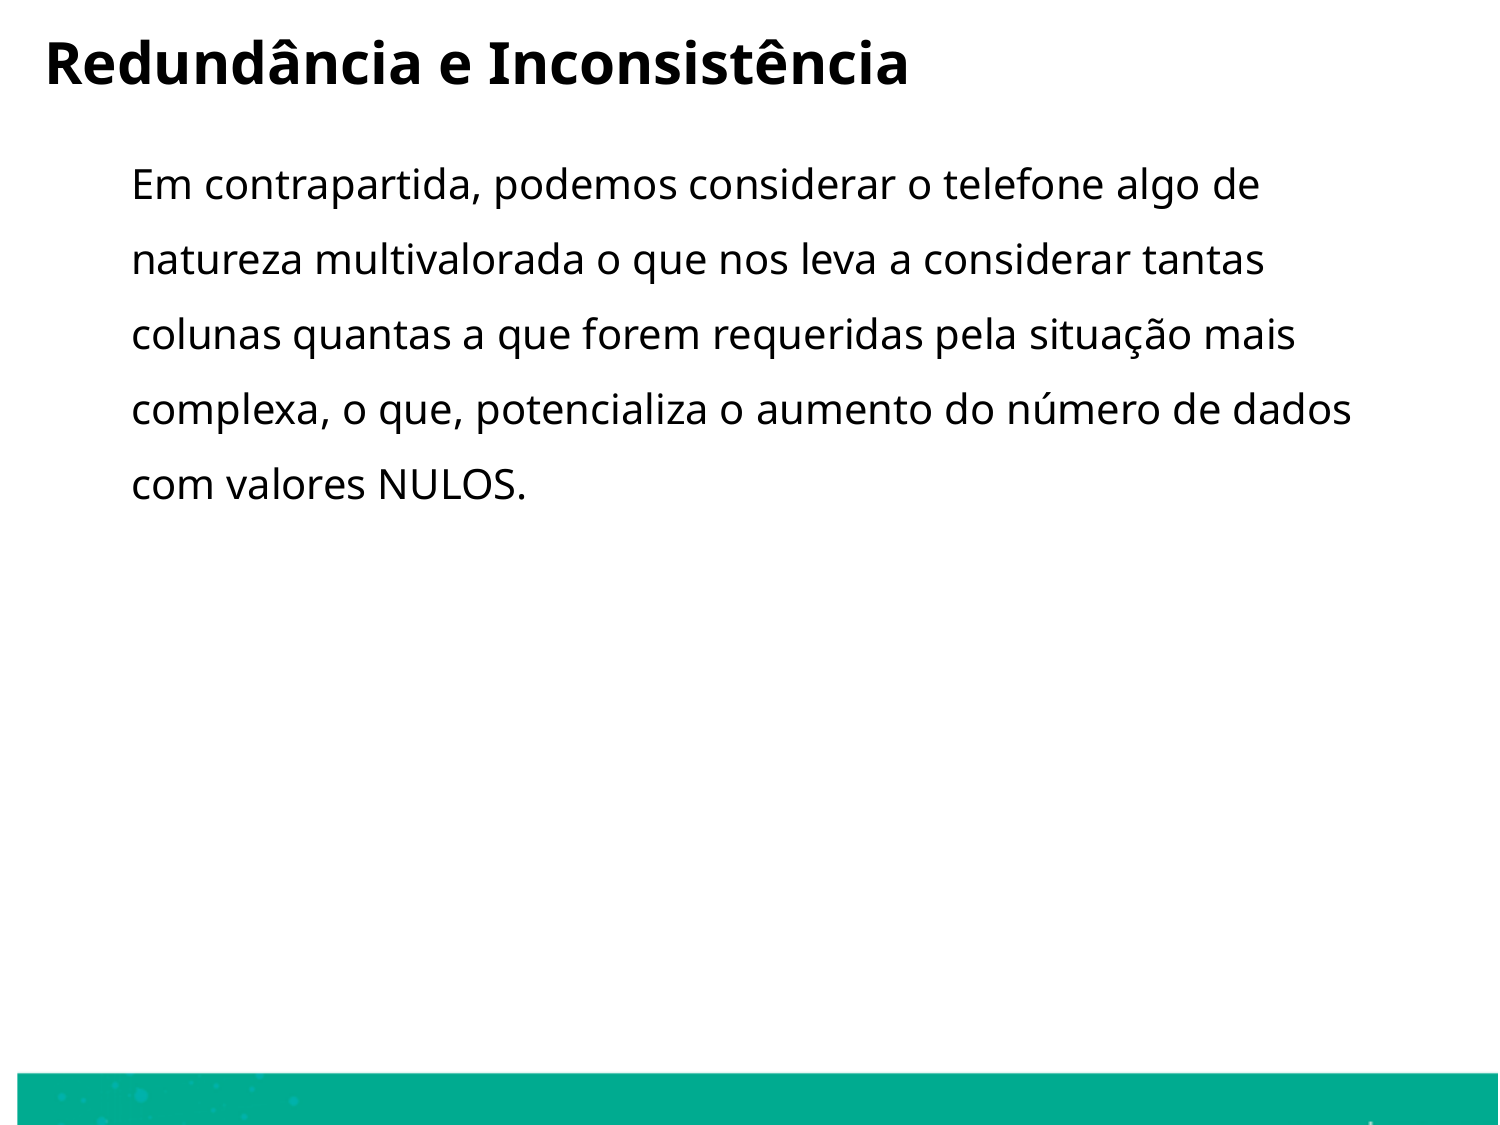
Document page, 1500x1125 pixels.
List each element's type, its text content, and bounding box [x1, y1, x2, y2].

list Em contrapartida, podemos considerar o telefone algo de natureza multivalorada o que nos leva a considerar tantas colunas quantas a que forem requeridas pela situação mais complexa, o que, potencializa o aumento do número de dados com valores NULOS. [41, 125, 1412, 1059]
text_box Redundância e Inconsistência [29, 18, 1412, 97]
picture [2, 0, 1498, 1125]
